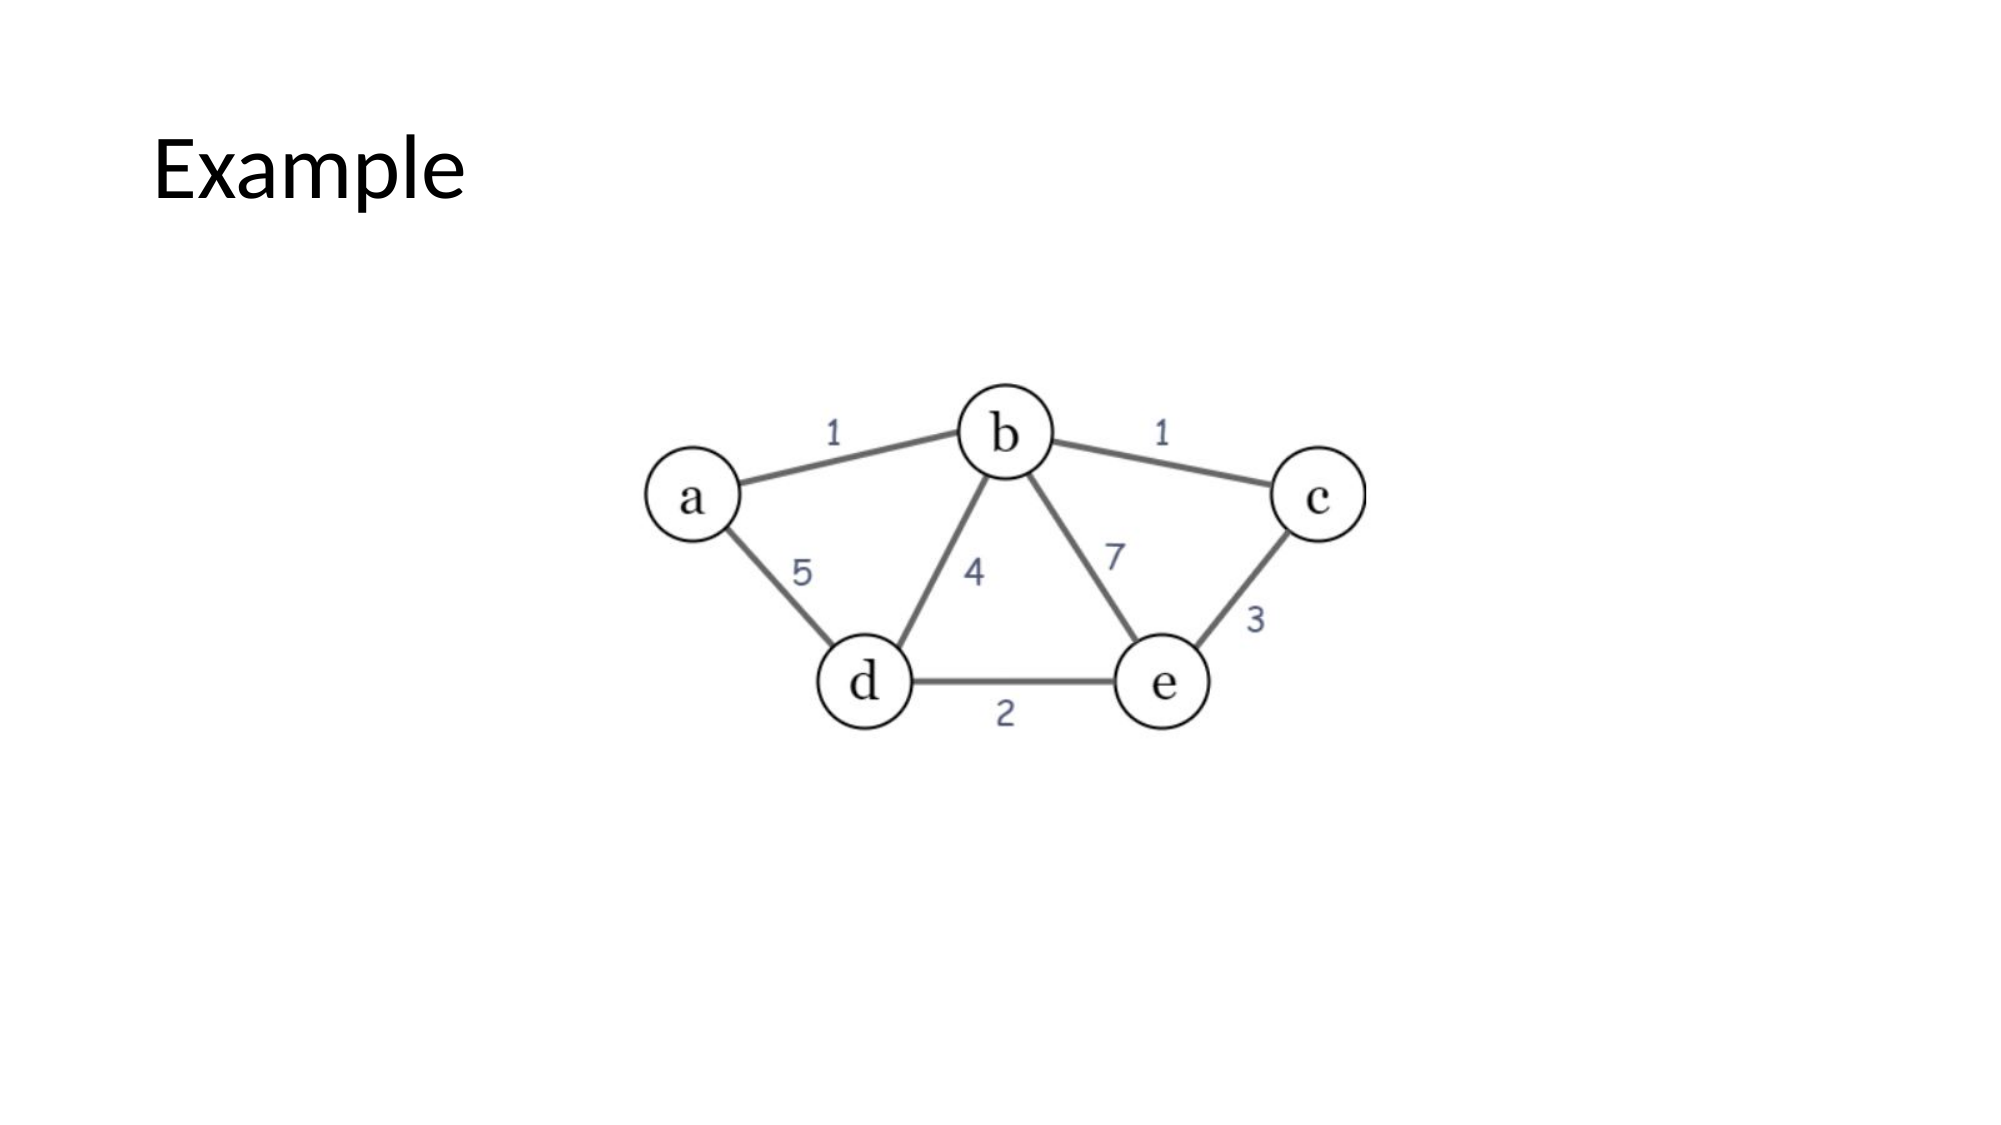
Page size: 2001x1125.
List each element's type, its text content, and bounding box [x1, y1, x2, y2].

title Example [137, 59, 1863, 278]
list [599, 367, 1401, 758]
